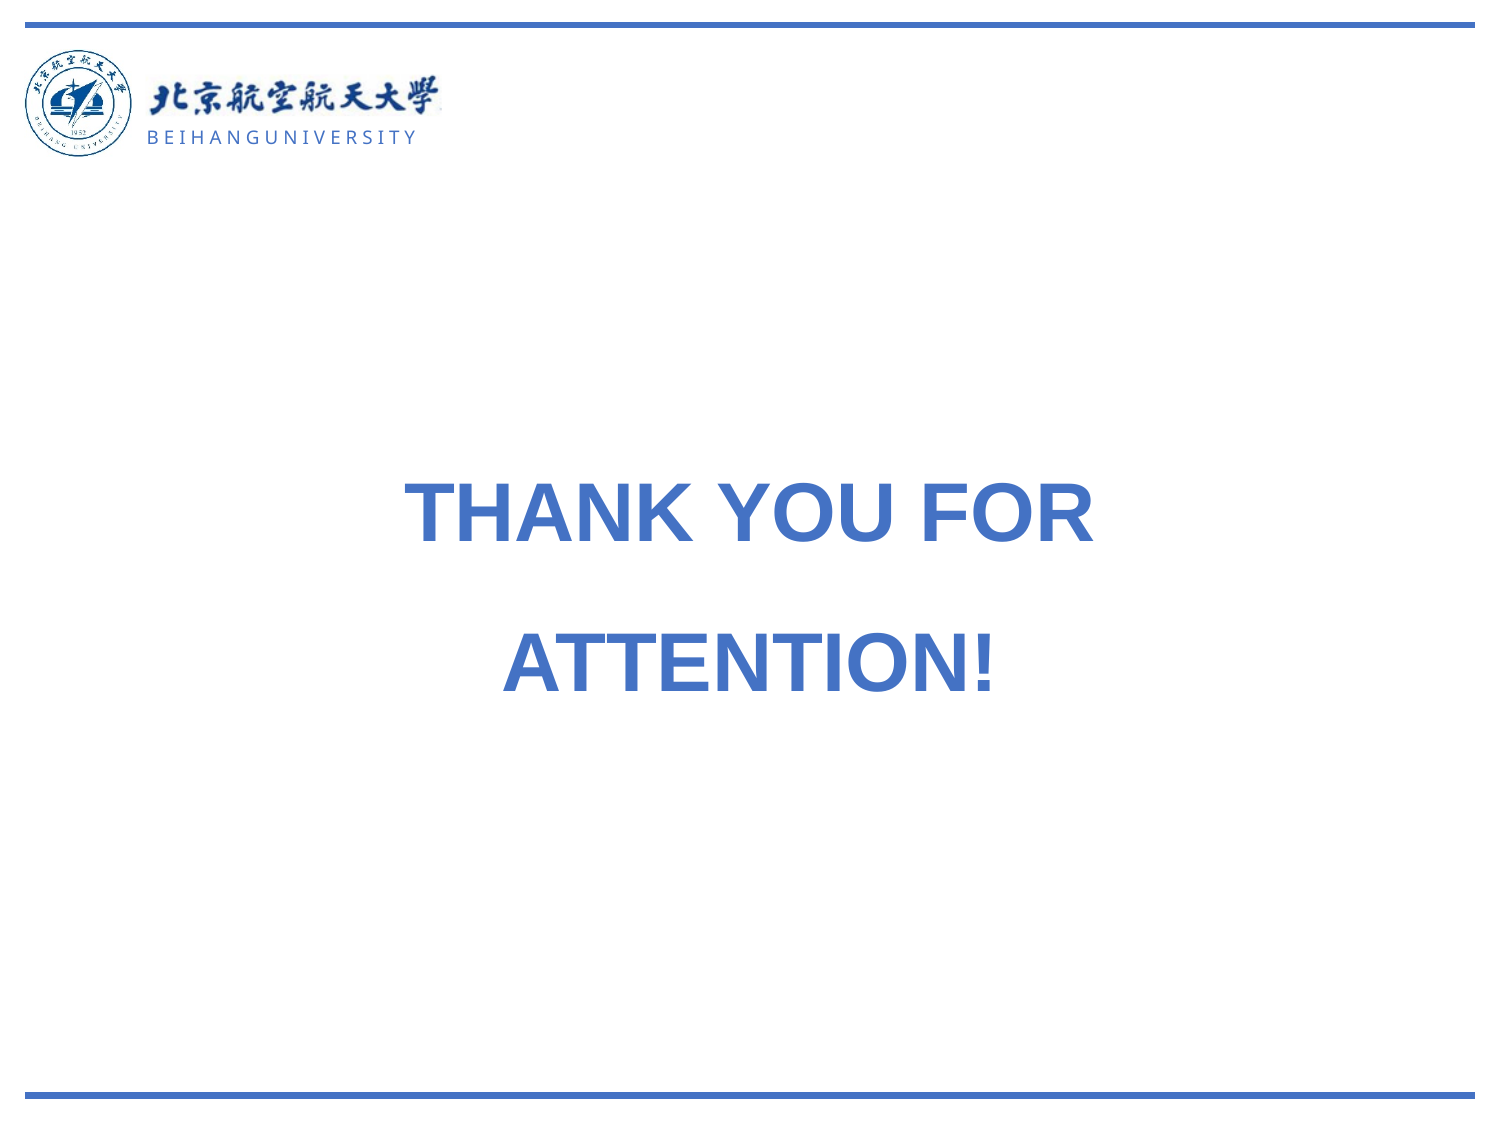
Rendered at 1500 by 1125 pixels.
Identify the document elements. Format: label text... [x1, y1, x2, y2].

picture [24, 49, 132, 157]
picture [141, 74, 447, 119]
text_box THANK YOU FOR ATTENTION! [201, 401, 1299, 716]
text_box B E I H A N G U N I V E R S I T Y [132, 118, 457, 156]
